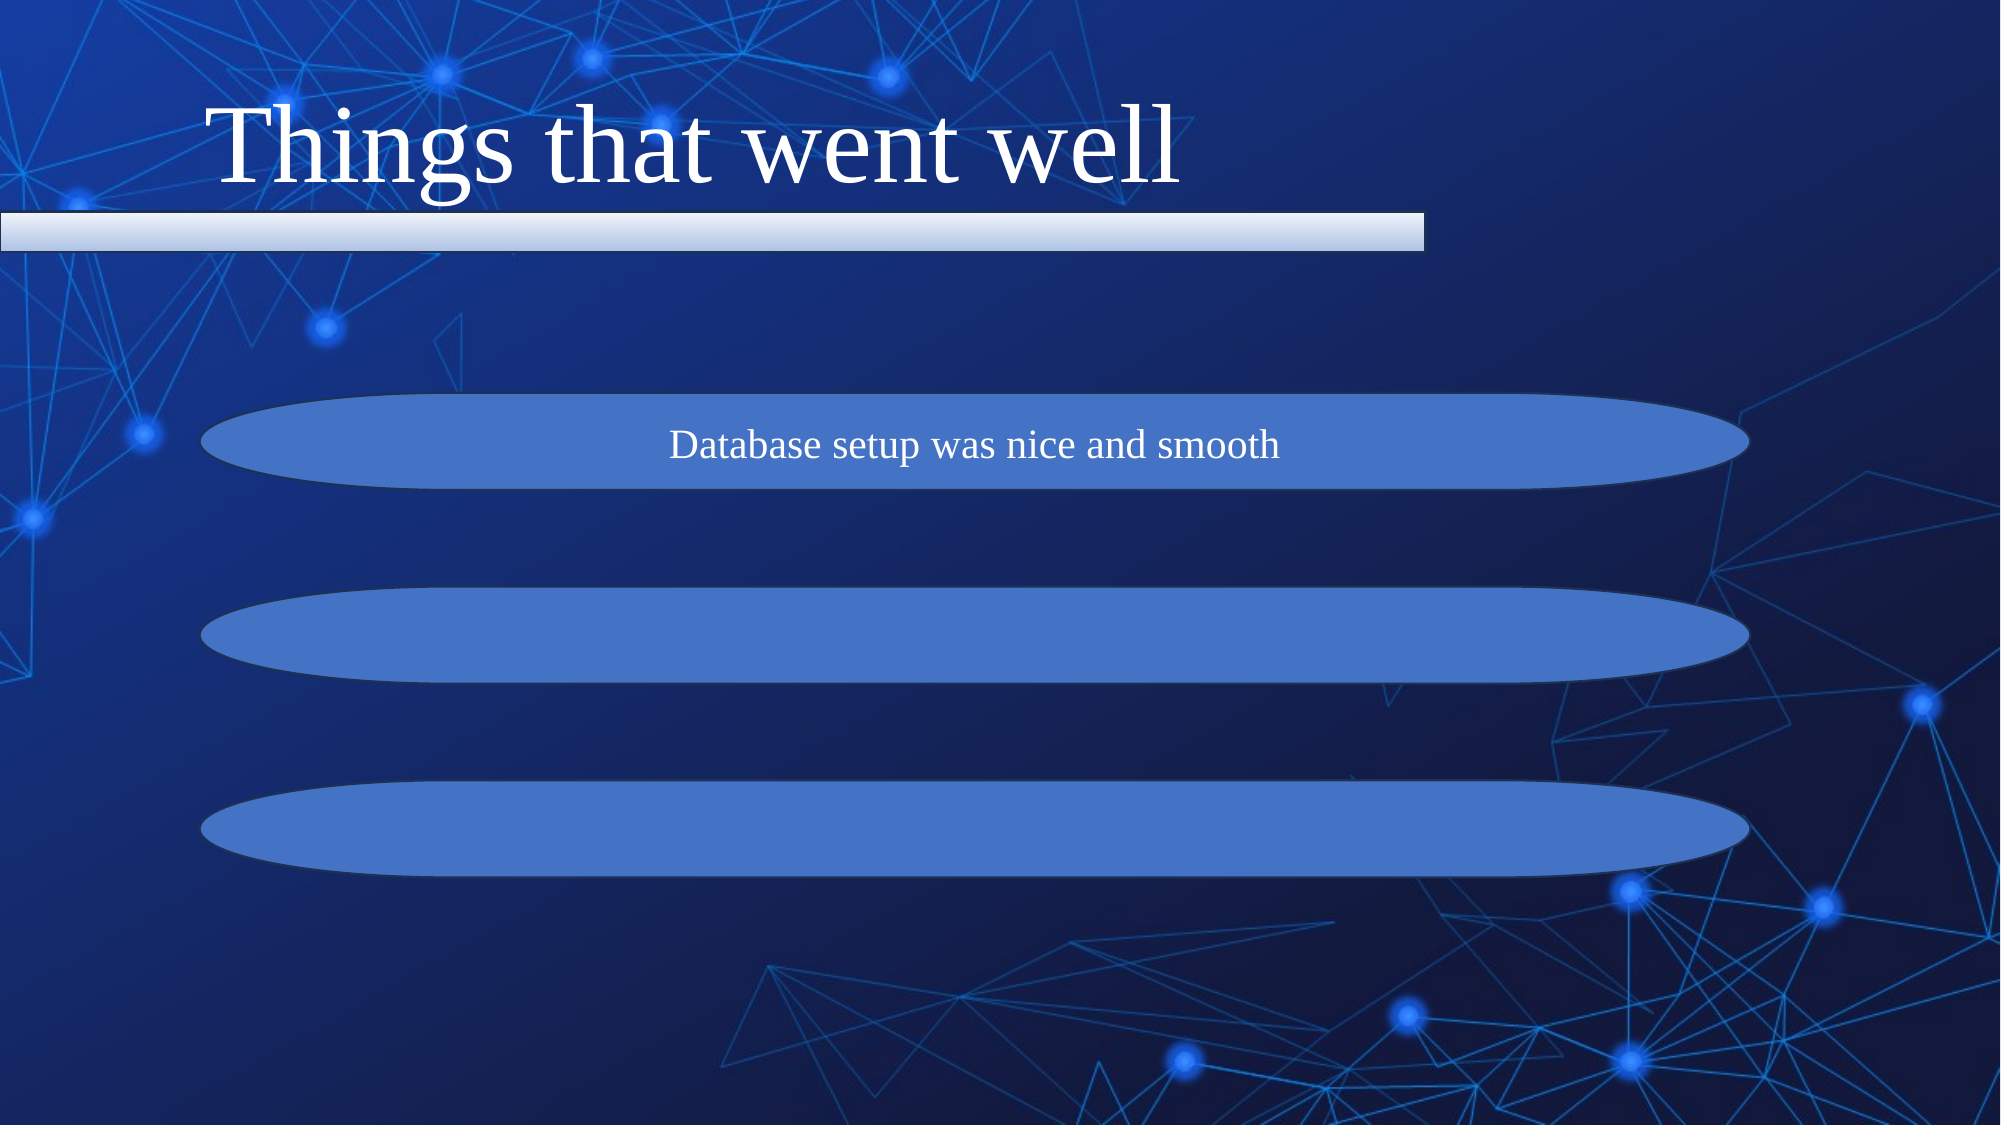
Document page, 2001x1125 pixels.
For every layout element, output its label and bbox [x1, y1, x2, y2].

list [0, 0, 2000, 1125]
